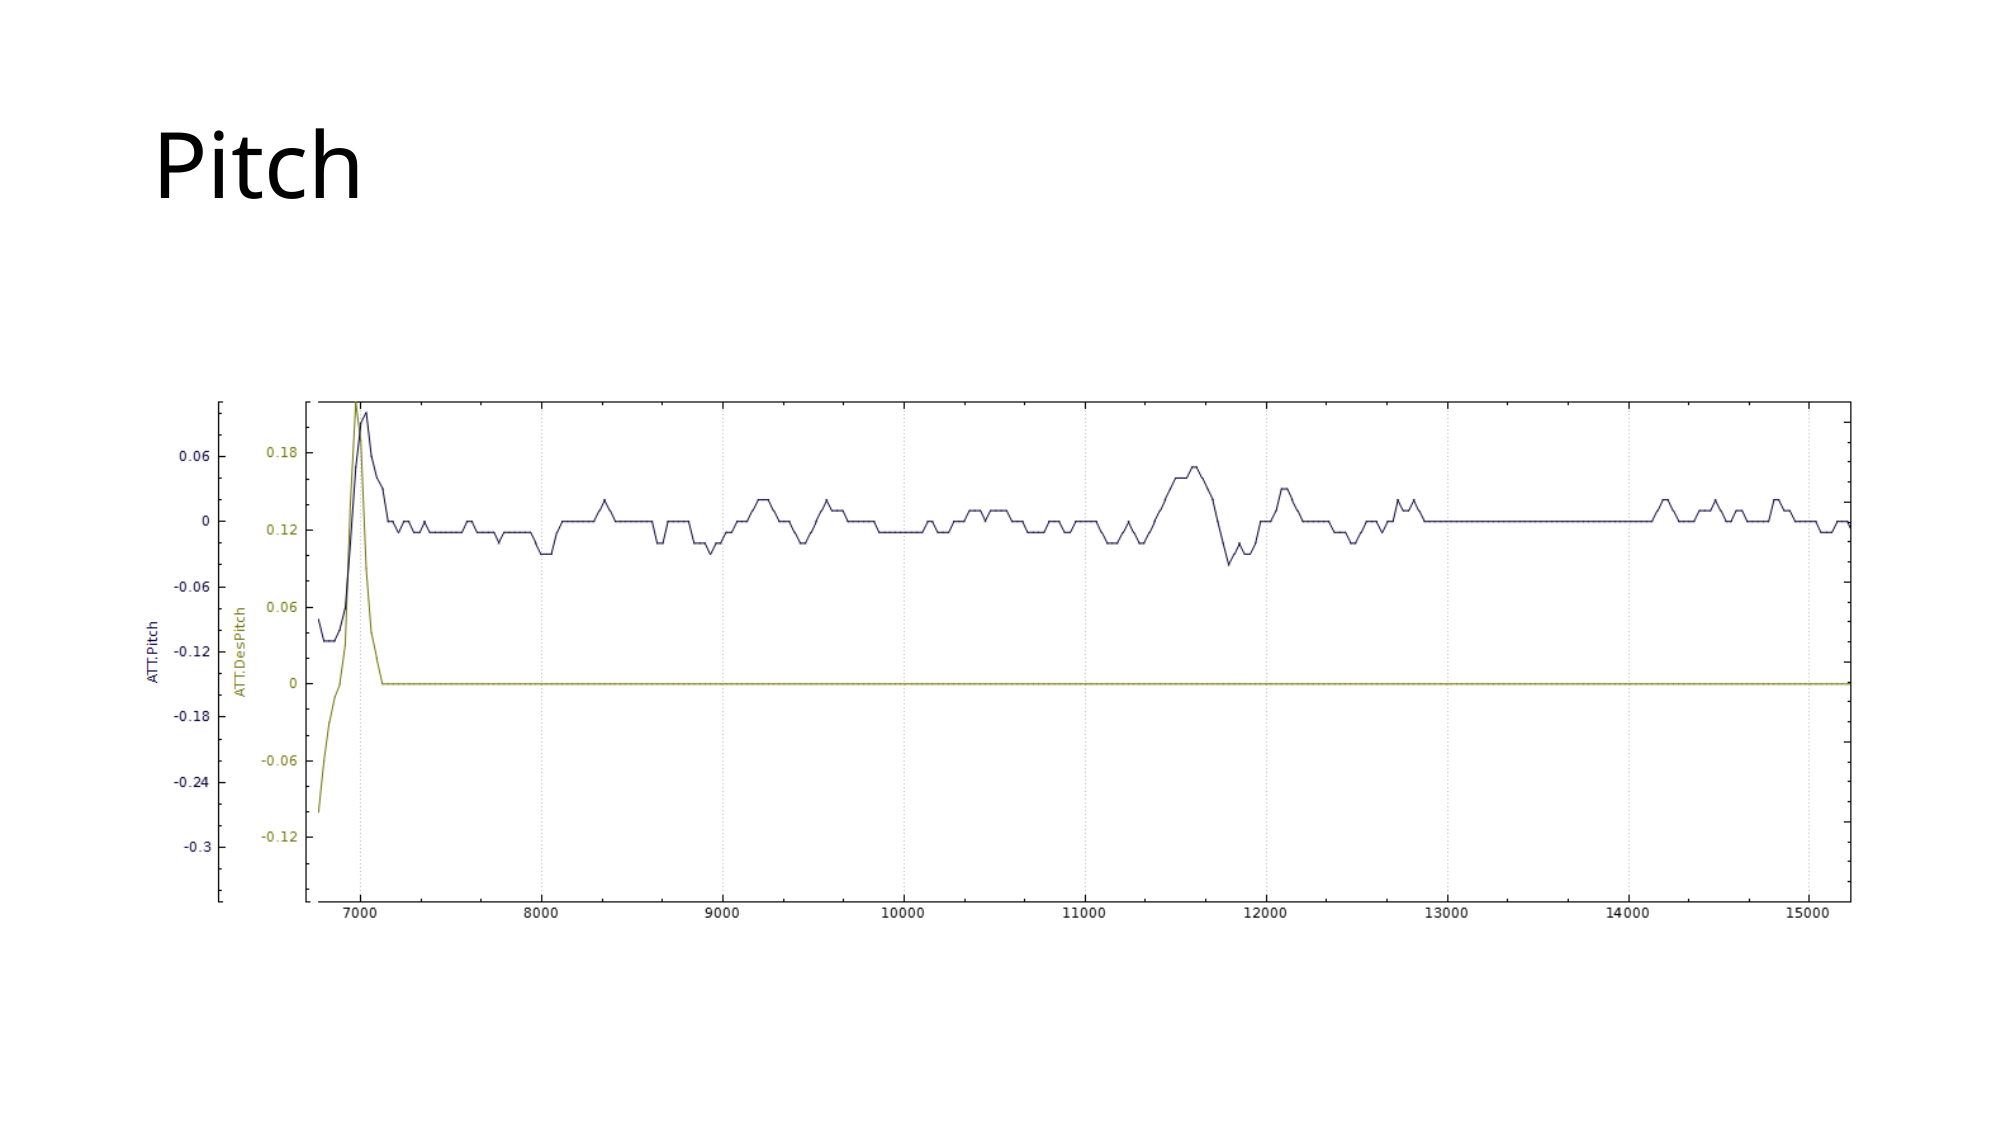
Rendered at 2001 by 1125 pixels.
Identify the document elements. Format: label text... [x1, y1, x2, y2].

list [137, 385, 1863, 928]
title Pitch [137, 59, 1863, 278]
